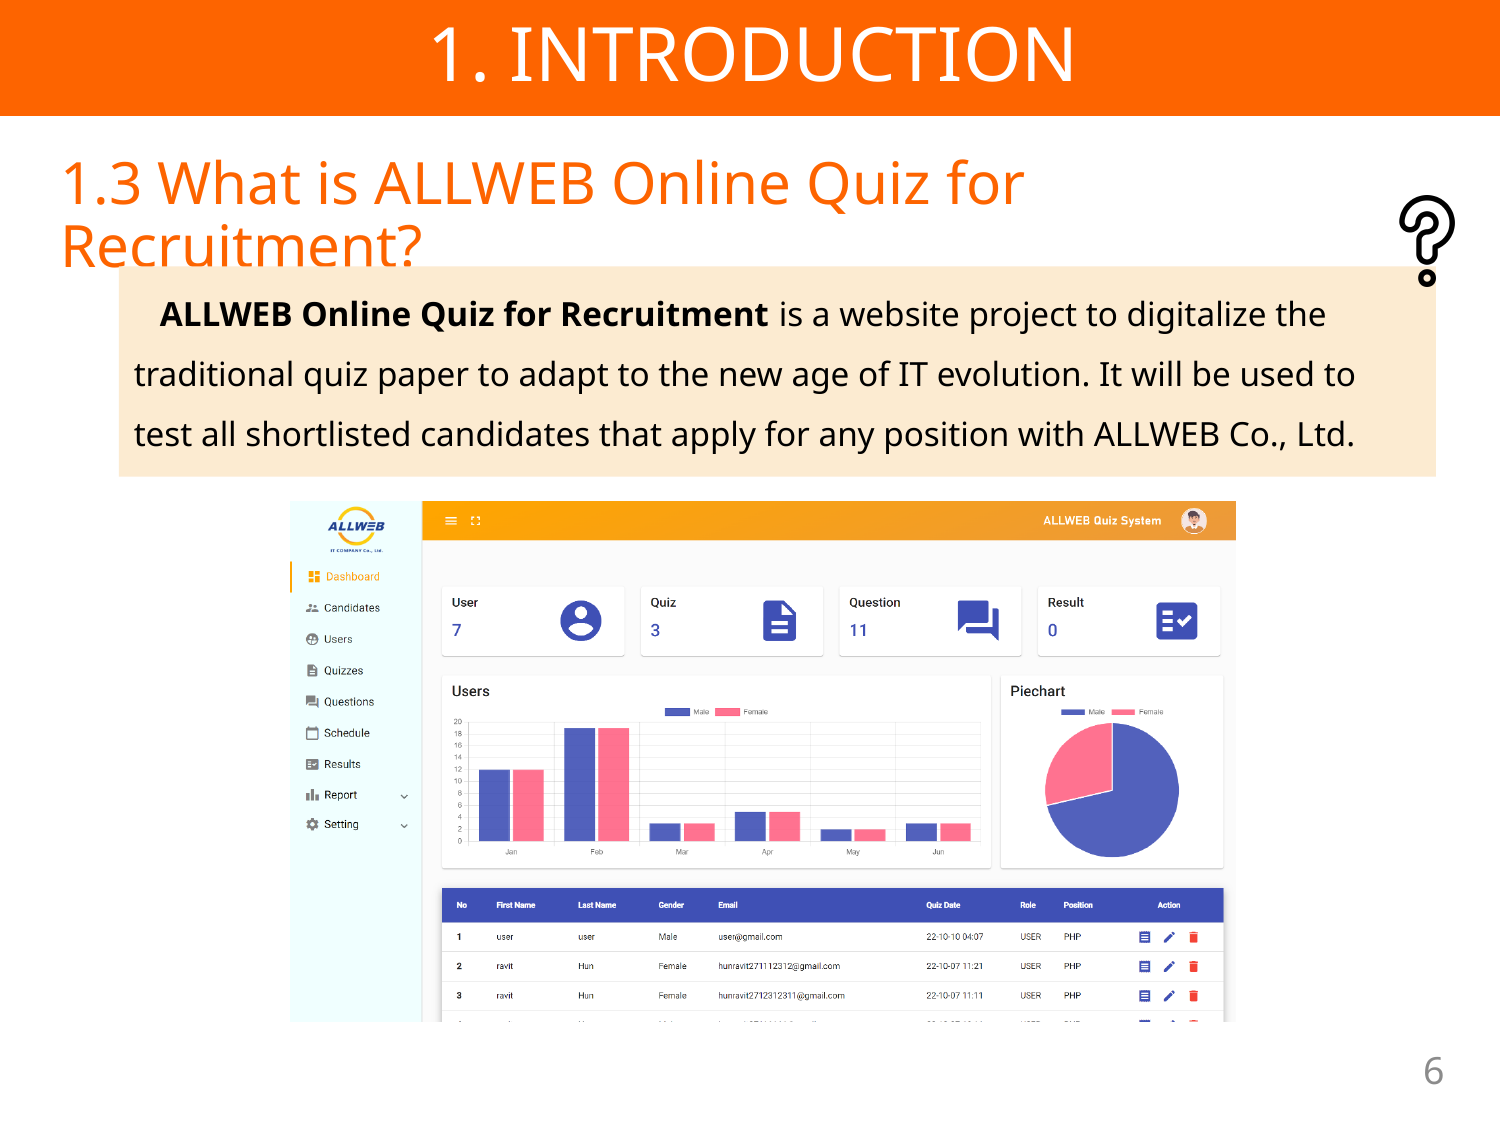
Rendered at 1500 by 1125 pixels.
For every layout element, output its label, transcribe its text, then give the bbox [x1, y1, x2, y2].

slide_number 6 [1059, 1042, 1460, 1103]
list 1. INTRODUCTION [45, 0, 1461, 115]
list 1.3 What is ALLWEB Online Quiz for Recruitment? [45, 147, 1363, 225]
picture [1380, 195, 1473, 287]
text_box ALLWEB Online Quiz for Recruitment is a website project to digitalize the traditional quiz paper to adapt to the new age of IT evolution. It will be used to test all shortlisted candidates that apply for any position with ALLWEB Co., Ltd. [118, 266, 1436, 477]
picture [290, 501, 1236, 1022]
